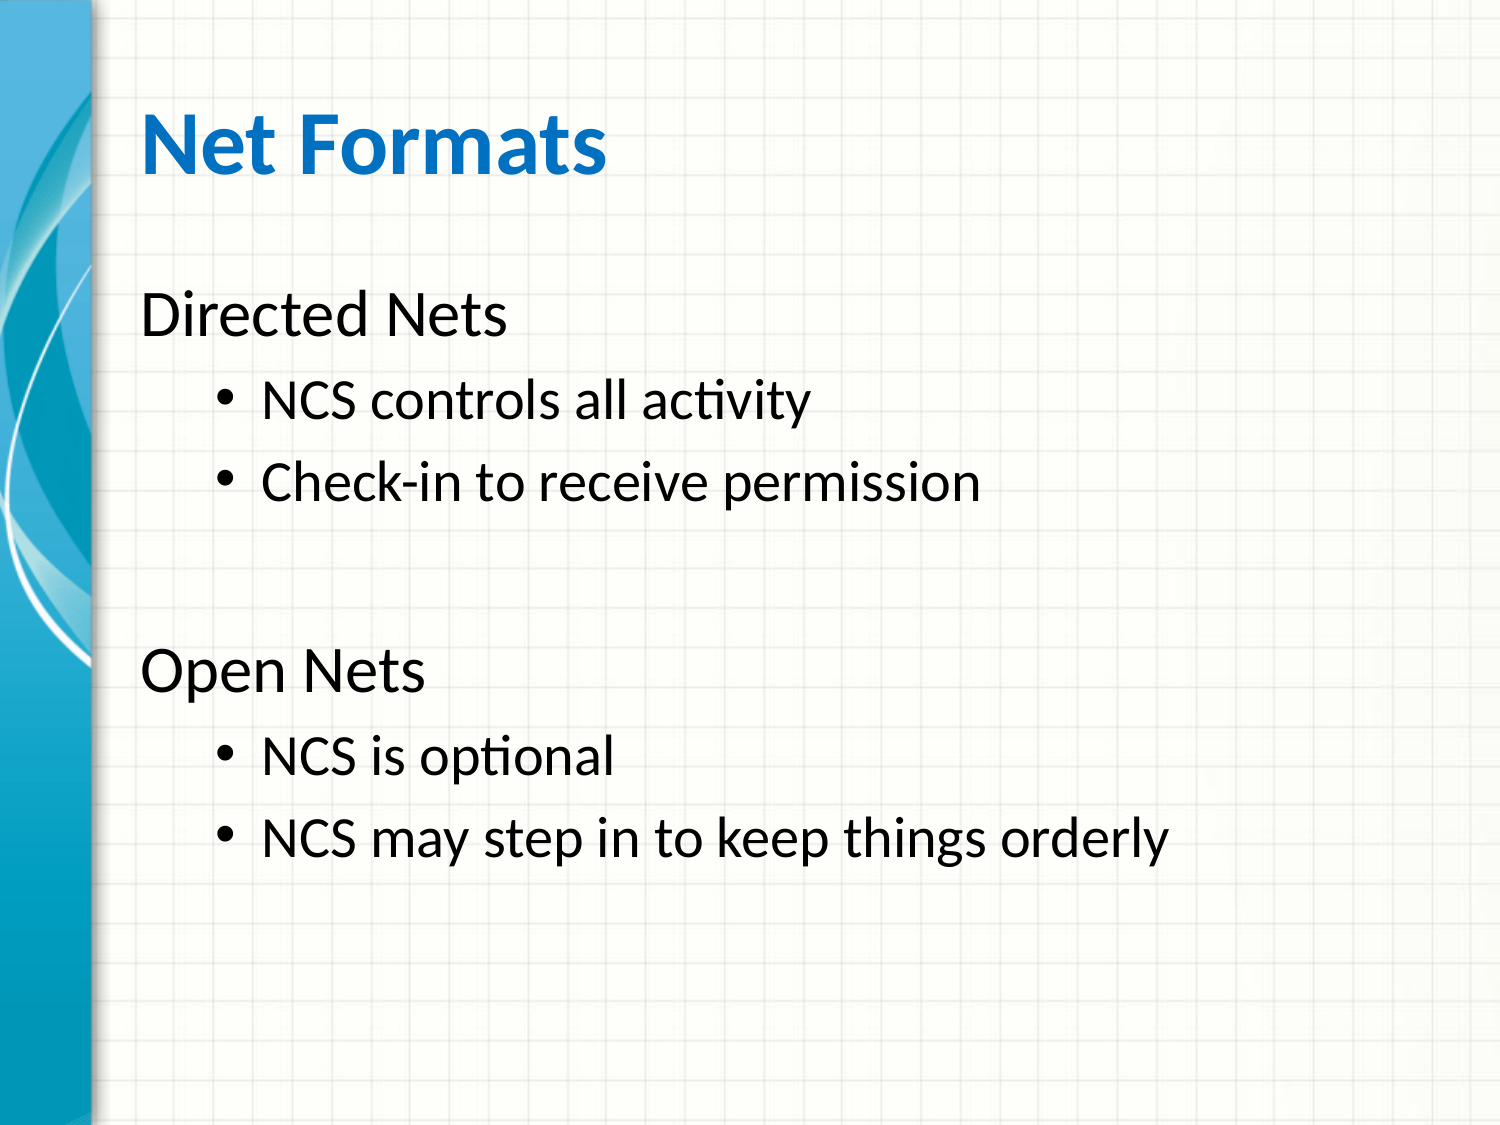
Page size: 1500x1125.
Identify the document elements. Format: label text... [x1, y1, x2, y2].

list Directed Nets NCS controls all activity Check-in to receive permission Open Nets NCS is optional NCS may step in to keep things orderly [125, 261, 1450, 967]
picture [0, 0, 1500, 1125]
title Net Formats [125, 44, 1450, 232]
